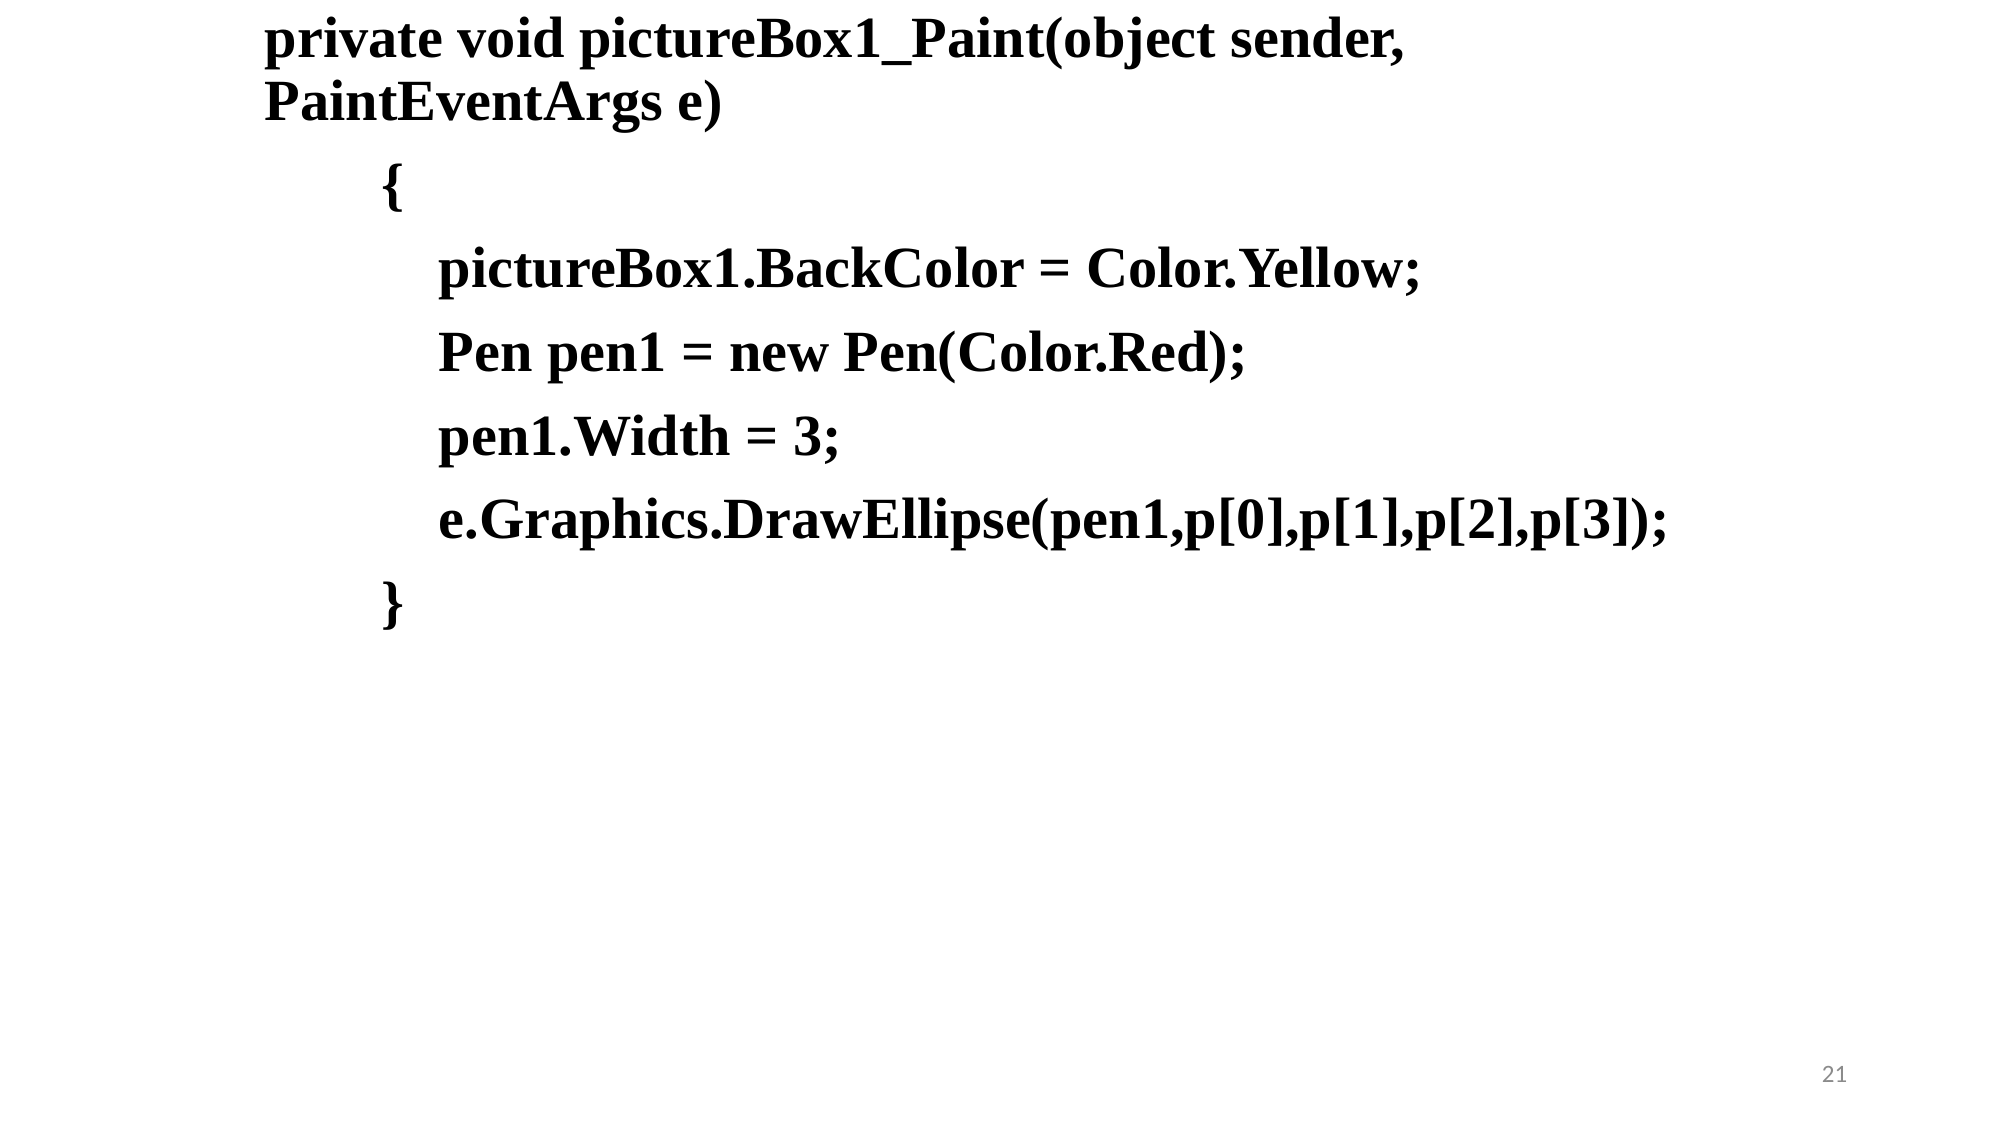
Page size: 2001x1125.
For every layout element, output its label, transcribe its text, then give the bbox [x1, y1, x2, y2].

list private void pictureBox1_Paint(object sender, PaintEventArgs e) { pictureBox1.BackColor = Color.Yellow; Pen pen1 = new Pen(Color.Red); pen1.Width = 3; e.Graphics.DrawEllipse(pen1,p[0],p[1],p[2],p[3]); } [249, 0, 1750, 1125]
slide_number 21 [1412, 1042, 1863, 1103]
